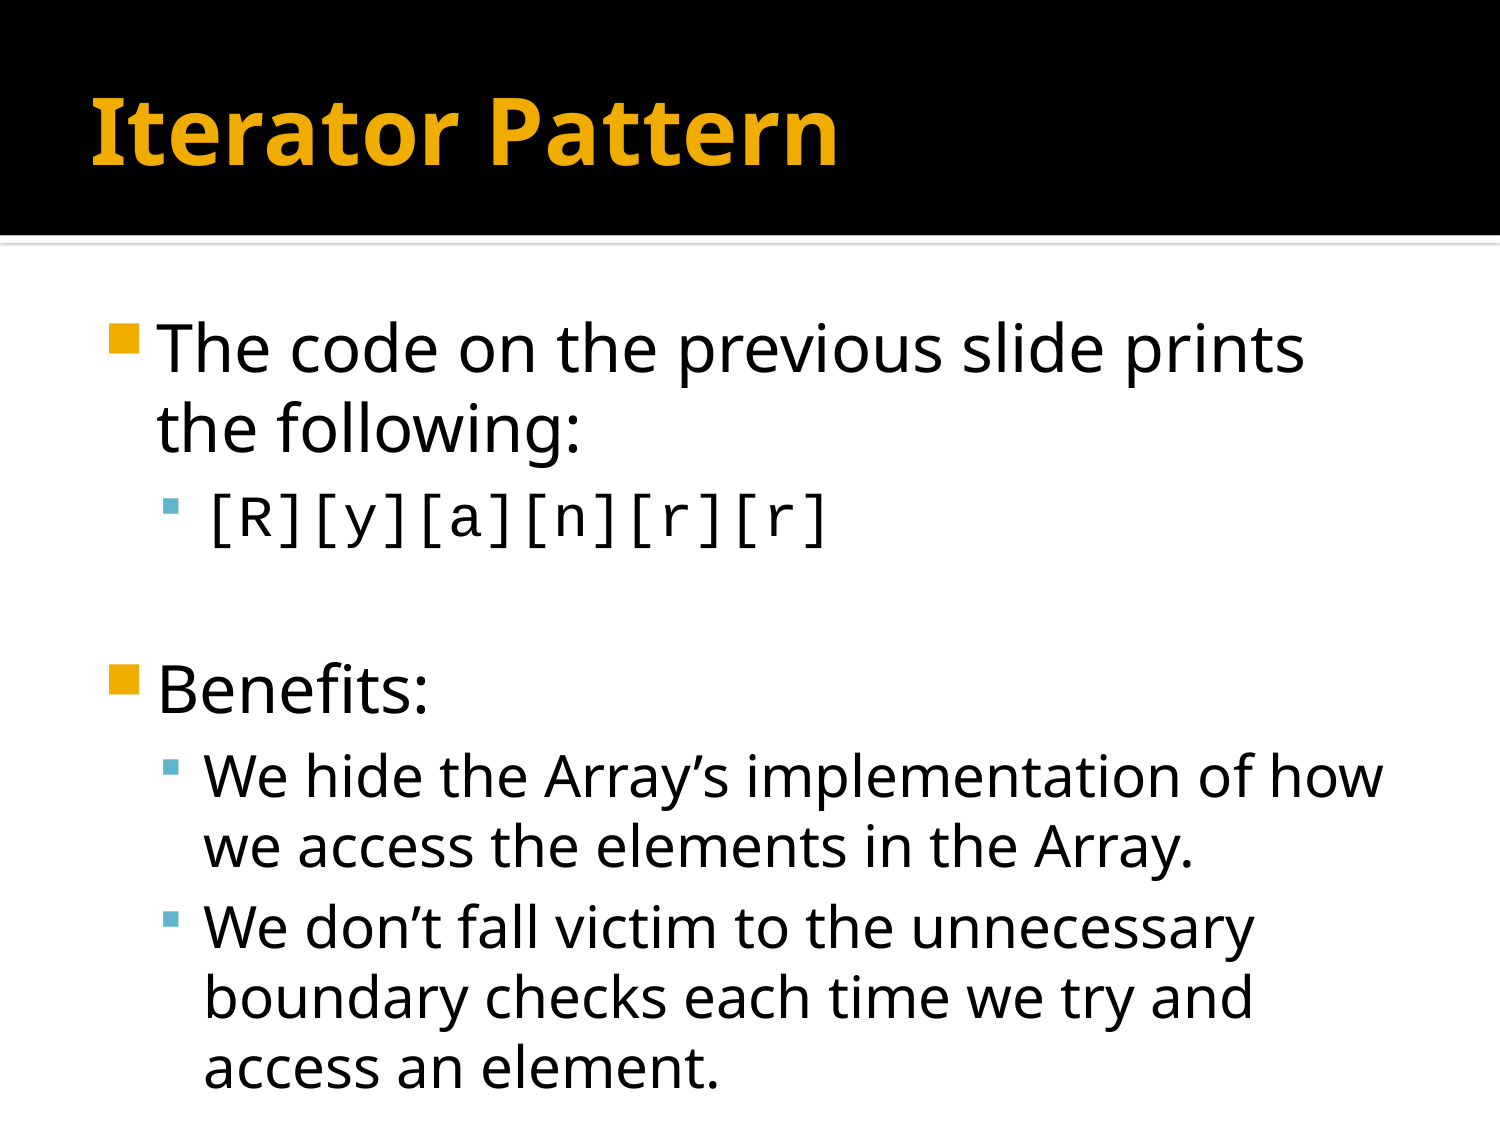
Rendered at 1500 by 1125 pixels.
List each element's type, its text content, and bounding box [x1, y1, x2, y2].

list The code on the previous slide prints the following: [R][y][a][n][r][r] Benefits: We hide the Array’s implementation of how we access the elements in the Array. We don’t fall victim to the unnecessary boundary checks each time we try and access an element. [75, 291, 1425, 1050]
title Iterator Pattern [75, 25, 1425, 231]
